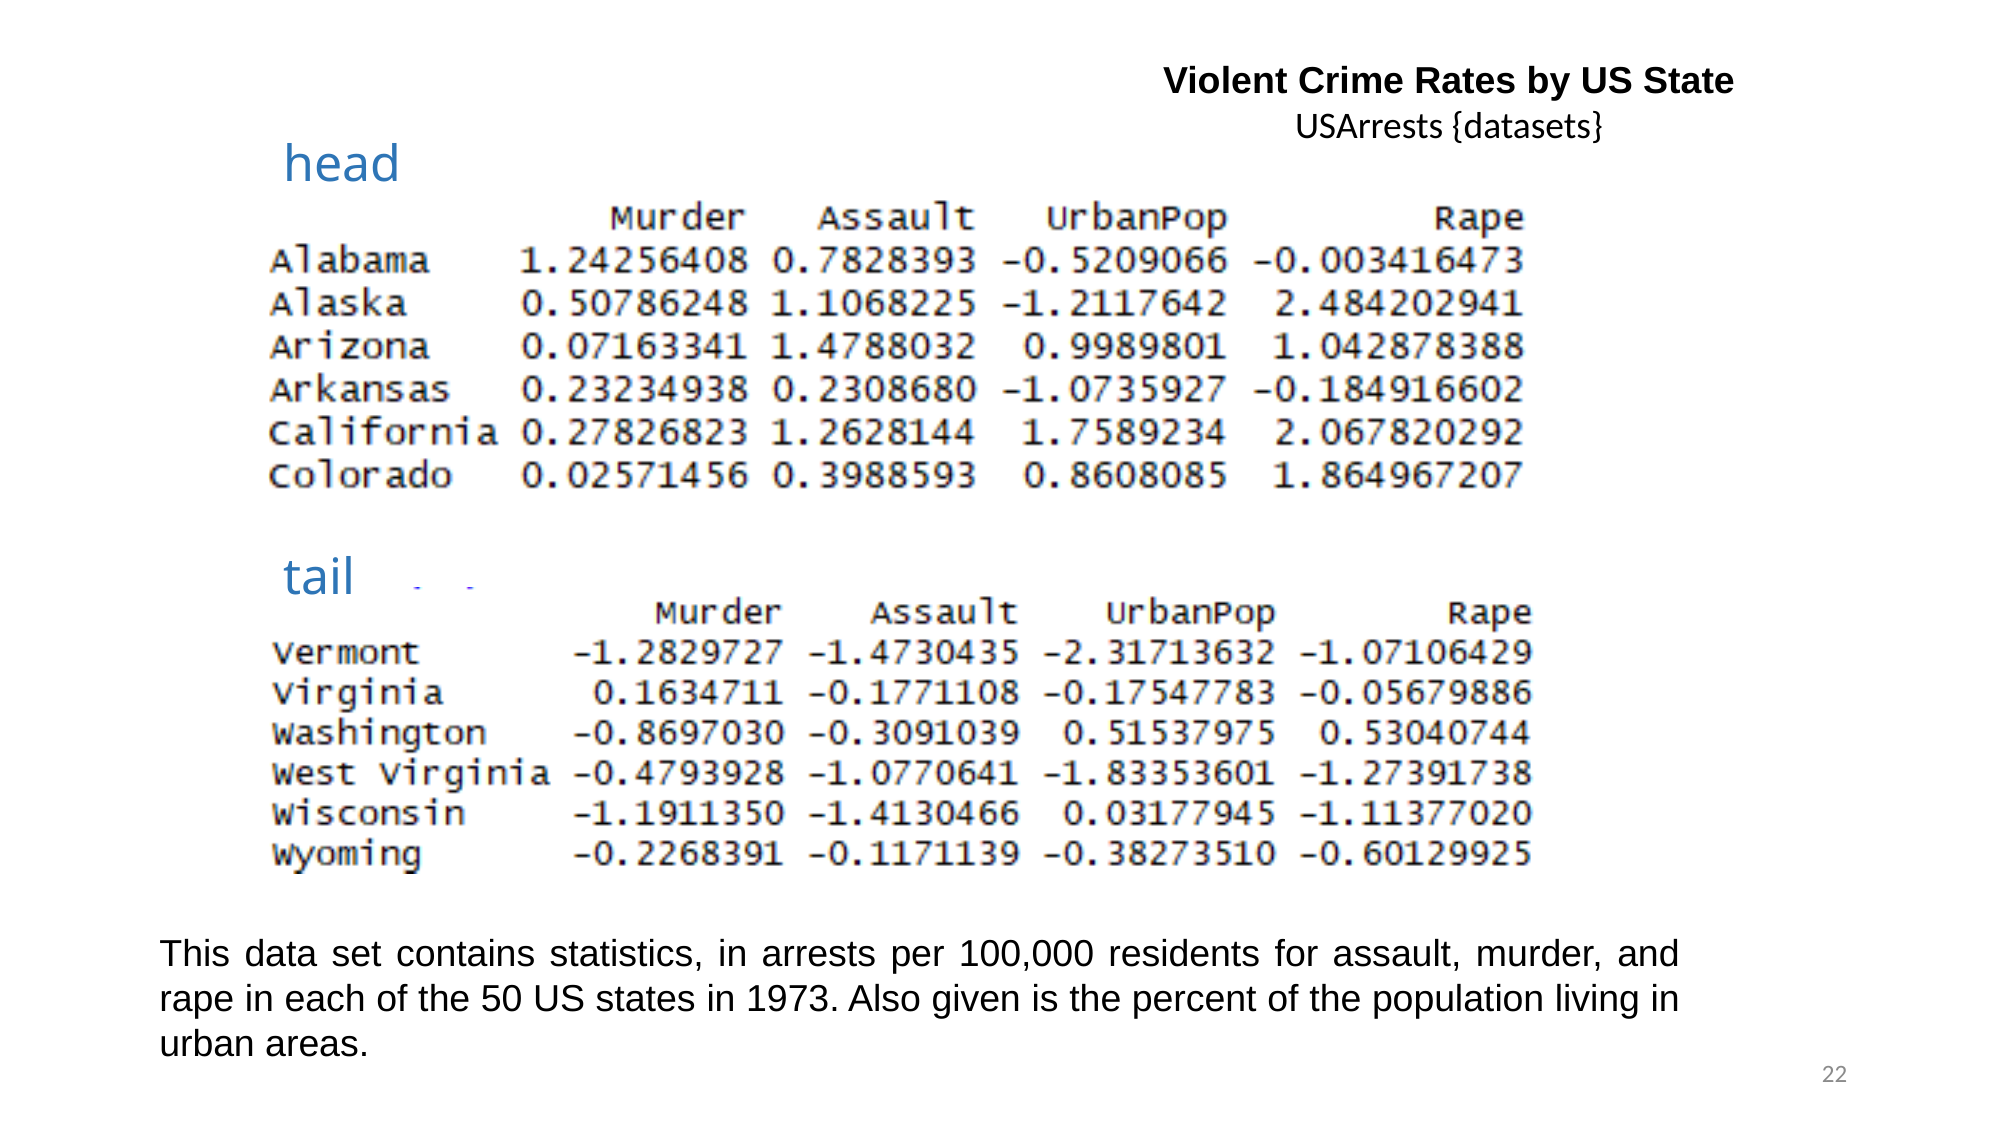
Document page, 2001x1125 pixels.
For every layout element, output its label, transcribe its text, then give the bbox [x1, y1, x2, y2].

slide_number 22 [1412, 1042, 1863, 1103]
text_box head [268, 124, 477, 199]
picture [268, 587, 1571, 874]
text_box tail [269, 537, 477, 587]
picture [268, 199, 1546, 500]
text_box This data set contains statistics, in arrests per 100,000 residents for assault, murder, and rape in each of the 50 US states in 1973. Also given is the percent of the population living in urban areas. [144, 921, 1696, 1071]
text_box Violent Crime Rates by US State USArrests {datasets} [1148, 48, 1750, 154]
